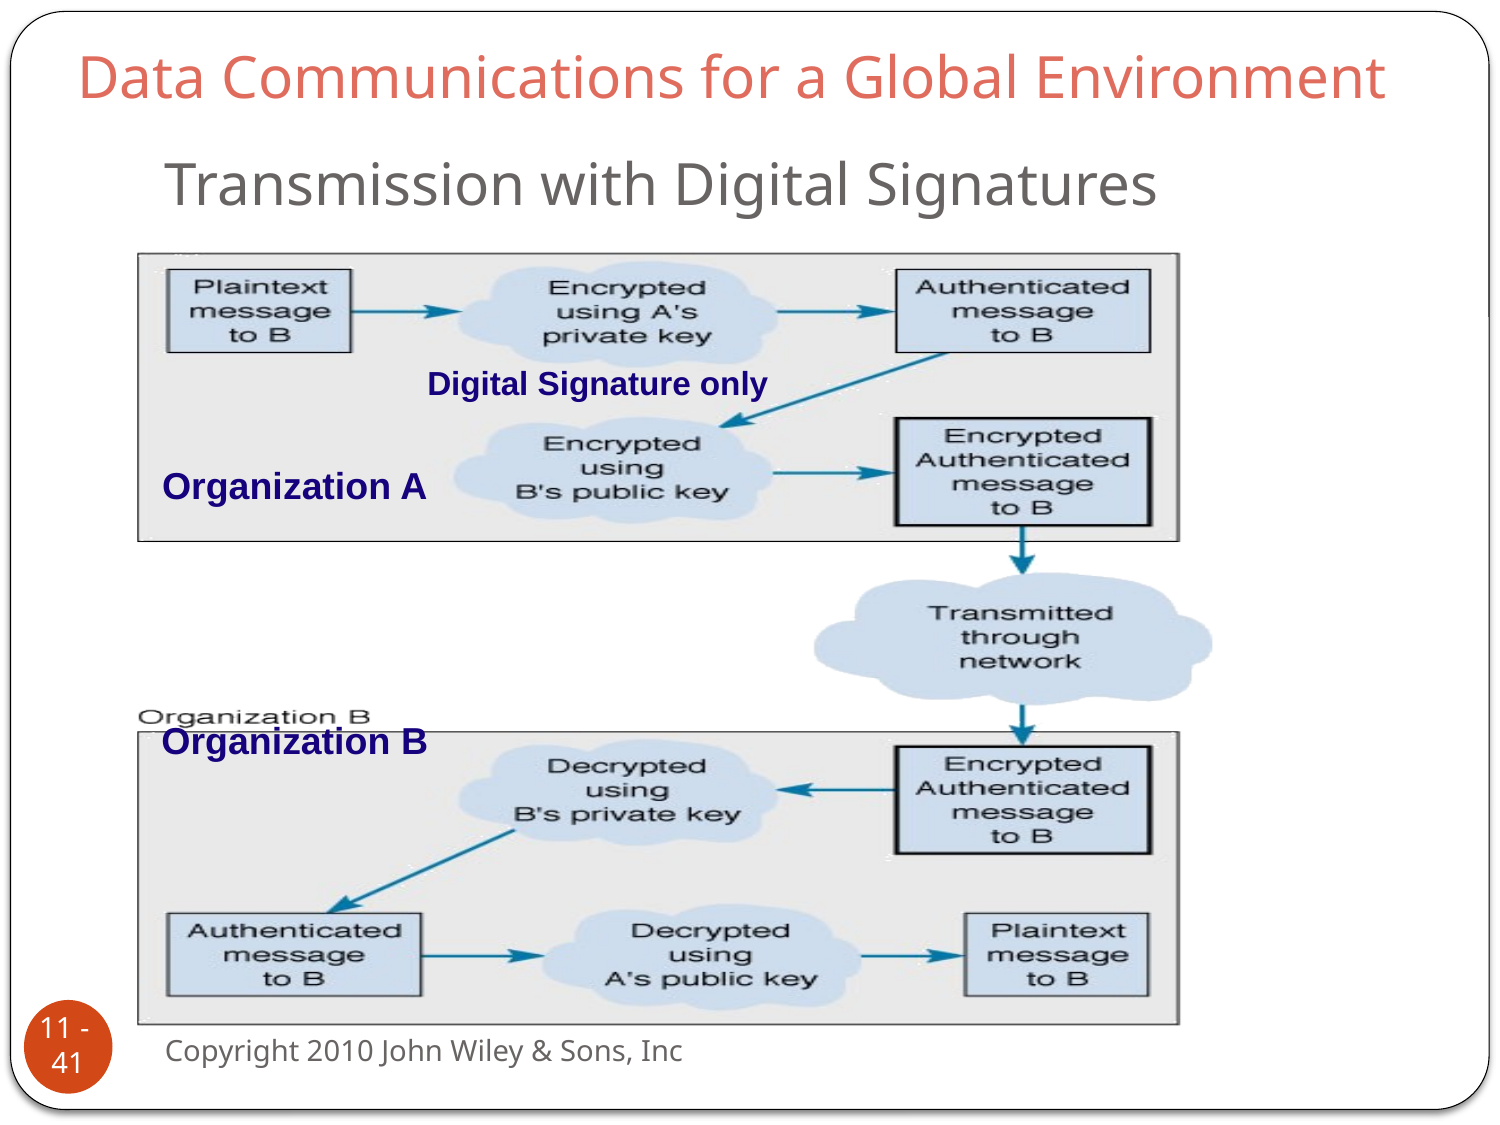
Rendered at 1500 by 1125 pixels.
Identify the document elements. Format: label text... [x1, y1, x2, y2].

text_box Data Communications for a Global Environment [62, 24, 1413, 125]
footer Copyright 2010 John Wiley & Sons, Inc [150, 1040, 800, 1088]
slide_number 11 - 41 [23, 999, 113, 1094]
picture [137, 249, 1213, 1032]
title Transmission with Digital Signatures [150, 45, 1425, 233]
